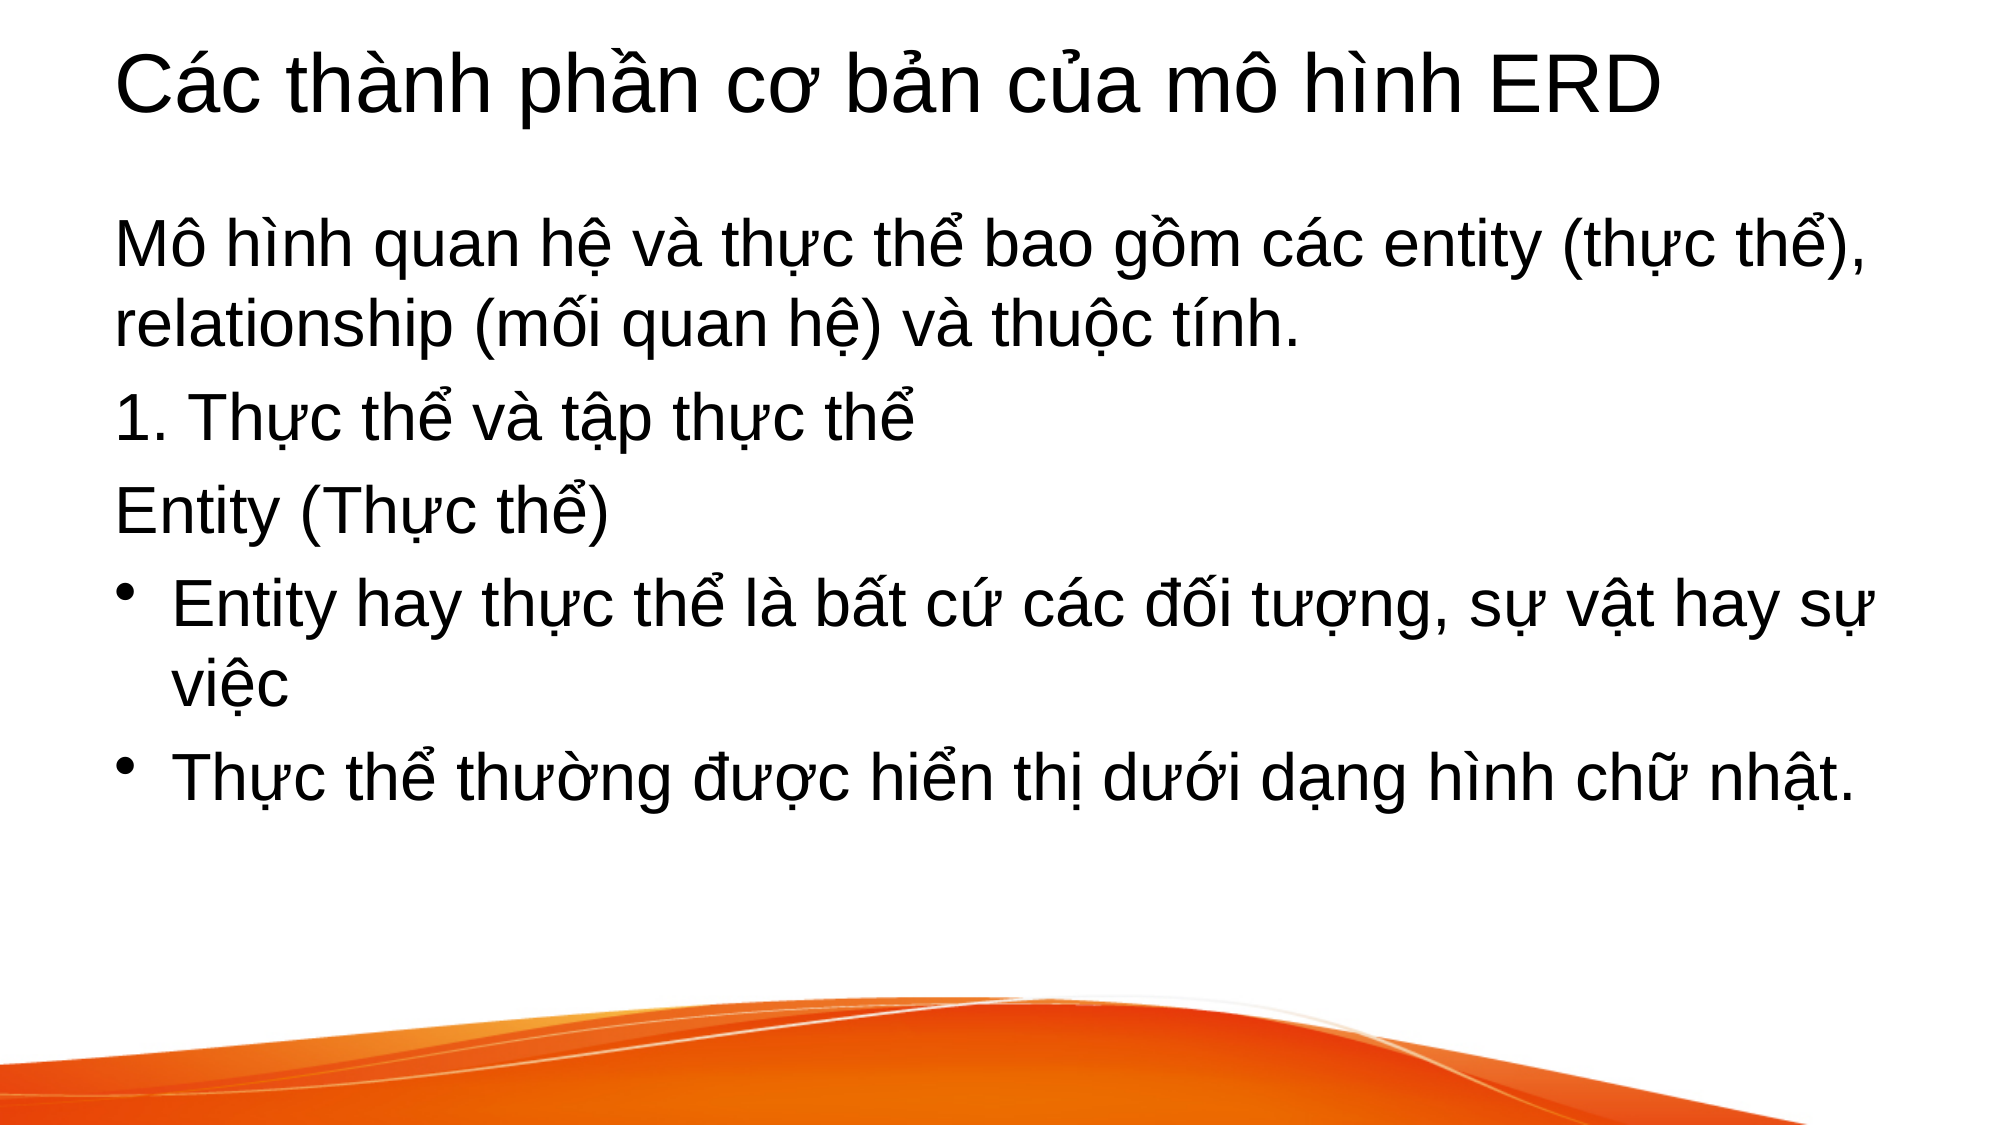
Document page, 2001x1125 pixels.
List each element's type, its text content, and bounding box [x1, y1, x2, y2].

picture [0, 0, 2000, 1125]
title Các thành phần cơ bản của mô hình ERD [99, 30, 1901, 127]
list Mô hình quan hệ và thực thể bao gồm các entity (thực thể), relationship (mối quan hệ) và thuộc tính. 1. Thực thể và tập thực thể Entity (Thực thể) Entity hay thực thể là bất cứ các đối tượng, sự vật hay sự việc Thực thể thường được hiển thị dưới dạng hình chữ nhật. [99, 192, 1901, 1006]
